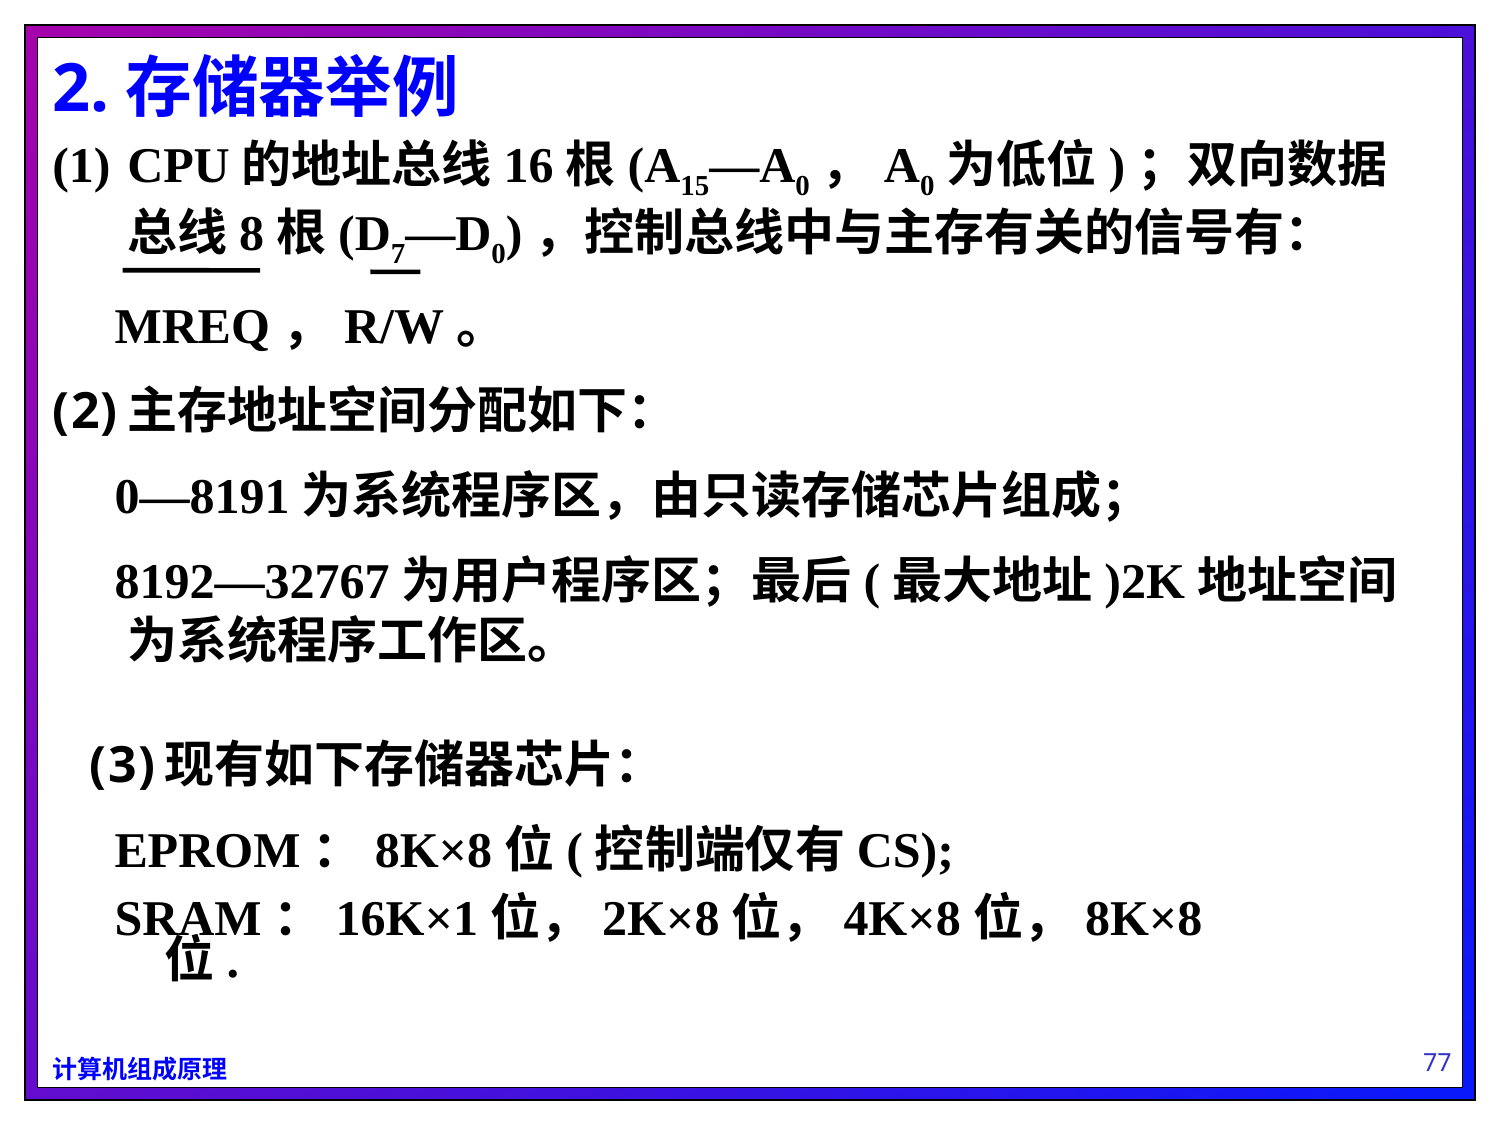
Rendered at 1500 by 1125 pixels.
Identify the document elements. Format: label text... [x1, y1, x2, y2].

text_box CPU的地址总线16根(A15—A0，A0为低位)；双向数据总线8根(D7—D0)，控制总线中与主存有关的信号有： MREQ，R/W。 主存地址空间分配如下： 0—8191为系统程序区，由只读存储芯片组成； 8192—32767为用户程序区；最后(最大地址)2K地址空间为系统程序工作区。 [37, 125, 1450, 762]
text_box 现有如下存储器芯片： EPROM：8K×8位(控制端仅有CS); SRAM：16K×1位，2K×8位，4K×8位，8K×8位. [74, 724, 1288, 994]
text_box 2.存储器举例 [37, 37, 900, 125]
